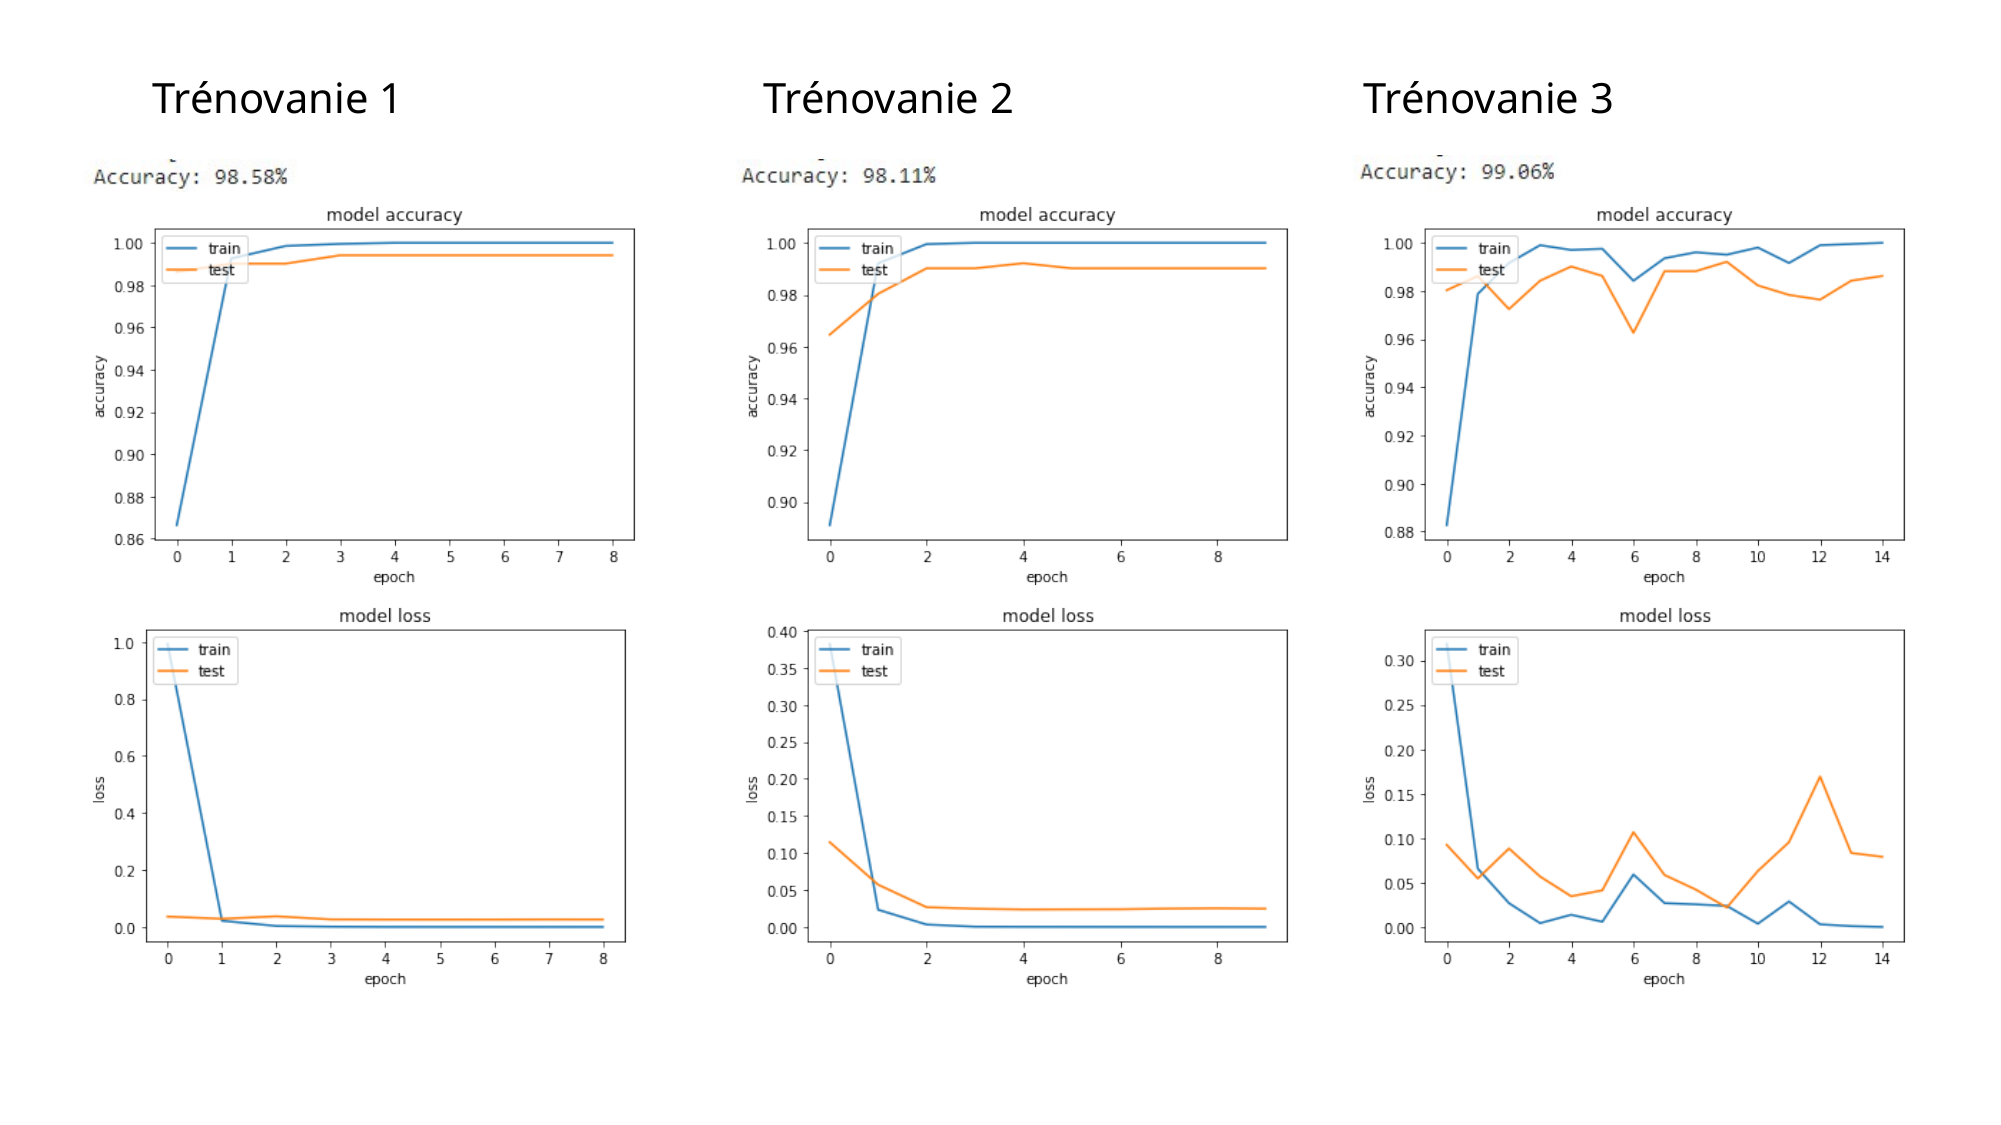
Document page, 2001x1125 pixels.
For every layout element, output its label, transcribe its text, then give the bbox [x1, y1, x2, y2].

text_box Trénovanie 1 Trénovanie 2 Trénovanie 3 [137, 59, 1863, 140]
picture [736, 159, 951, 192]
picture [83, 159, 298, 192]
picture [1353, 598, 1914, 996]
picture [83, 598, 635, 996]
picture [83, 197, 644, 594]
picture [1353, 197, 1914, 594]
picture [736, 197, 1297, 594]
picture [1353, 155, 1565, 192]
picture [736, 598, 1297, 996]
